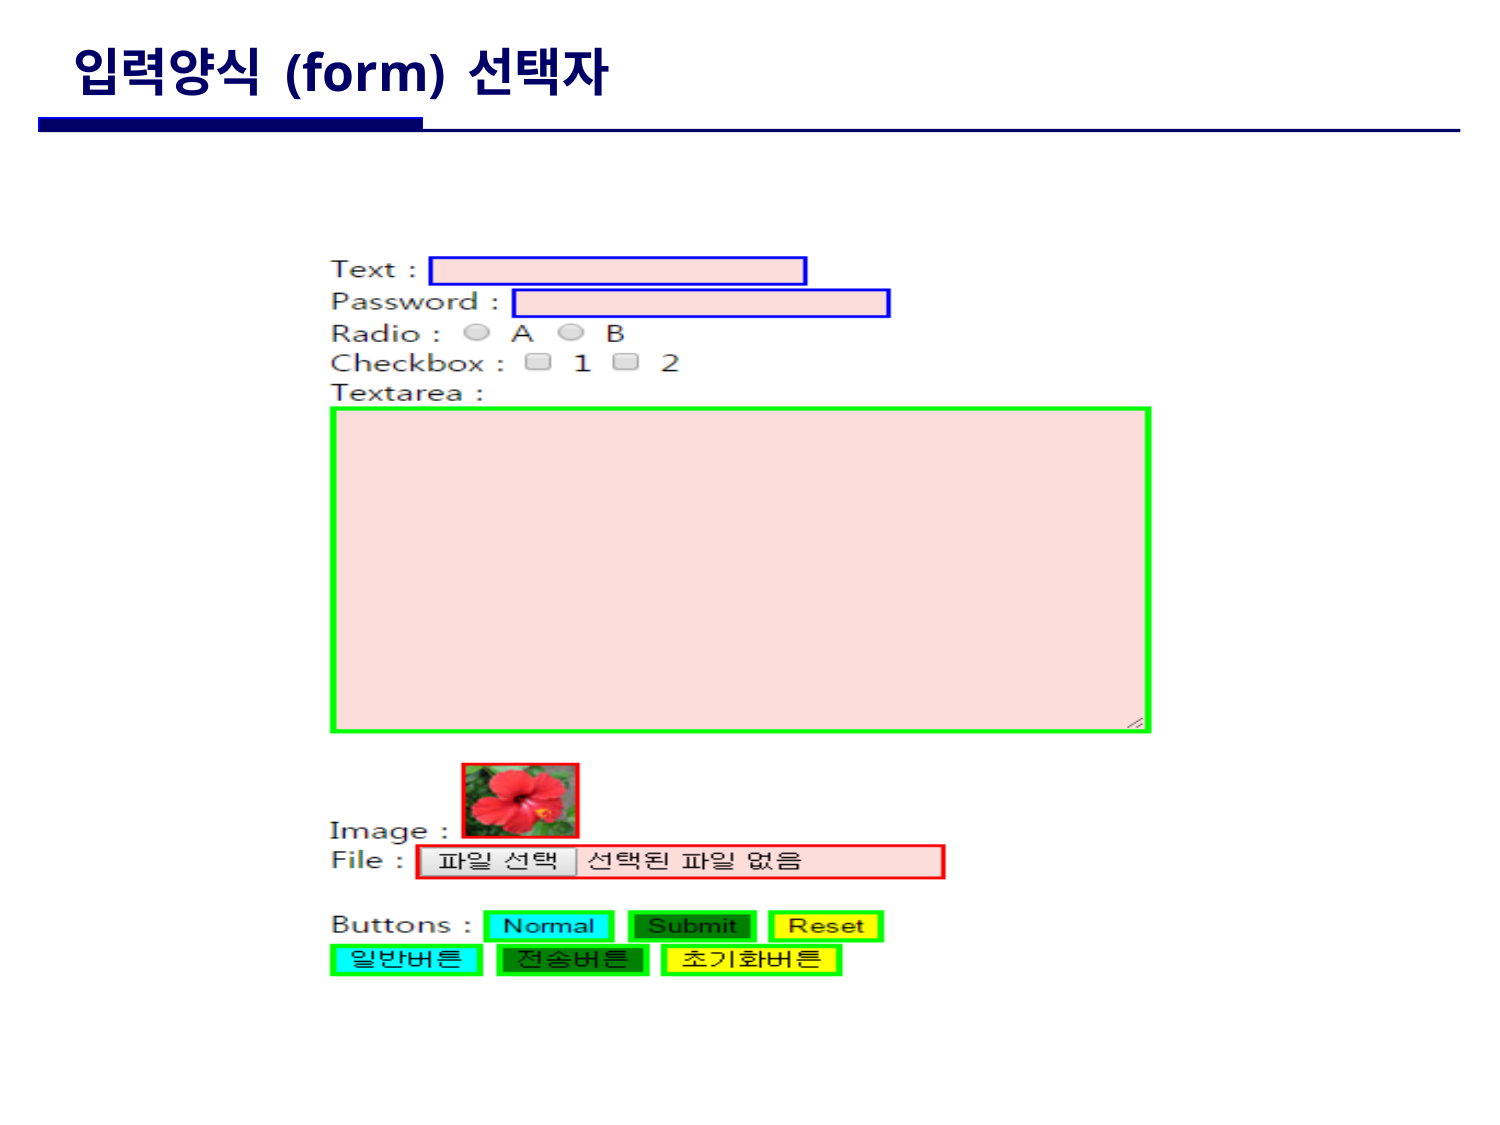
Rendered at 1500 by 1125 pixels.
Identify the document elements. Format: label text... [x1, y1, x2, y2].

title 입력양식 (form) 선택자 [58, 31, 1077, 110]
picture [313, 248, 1174, 990]
